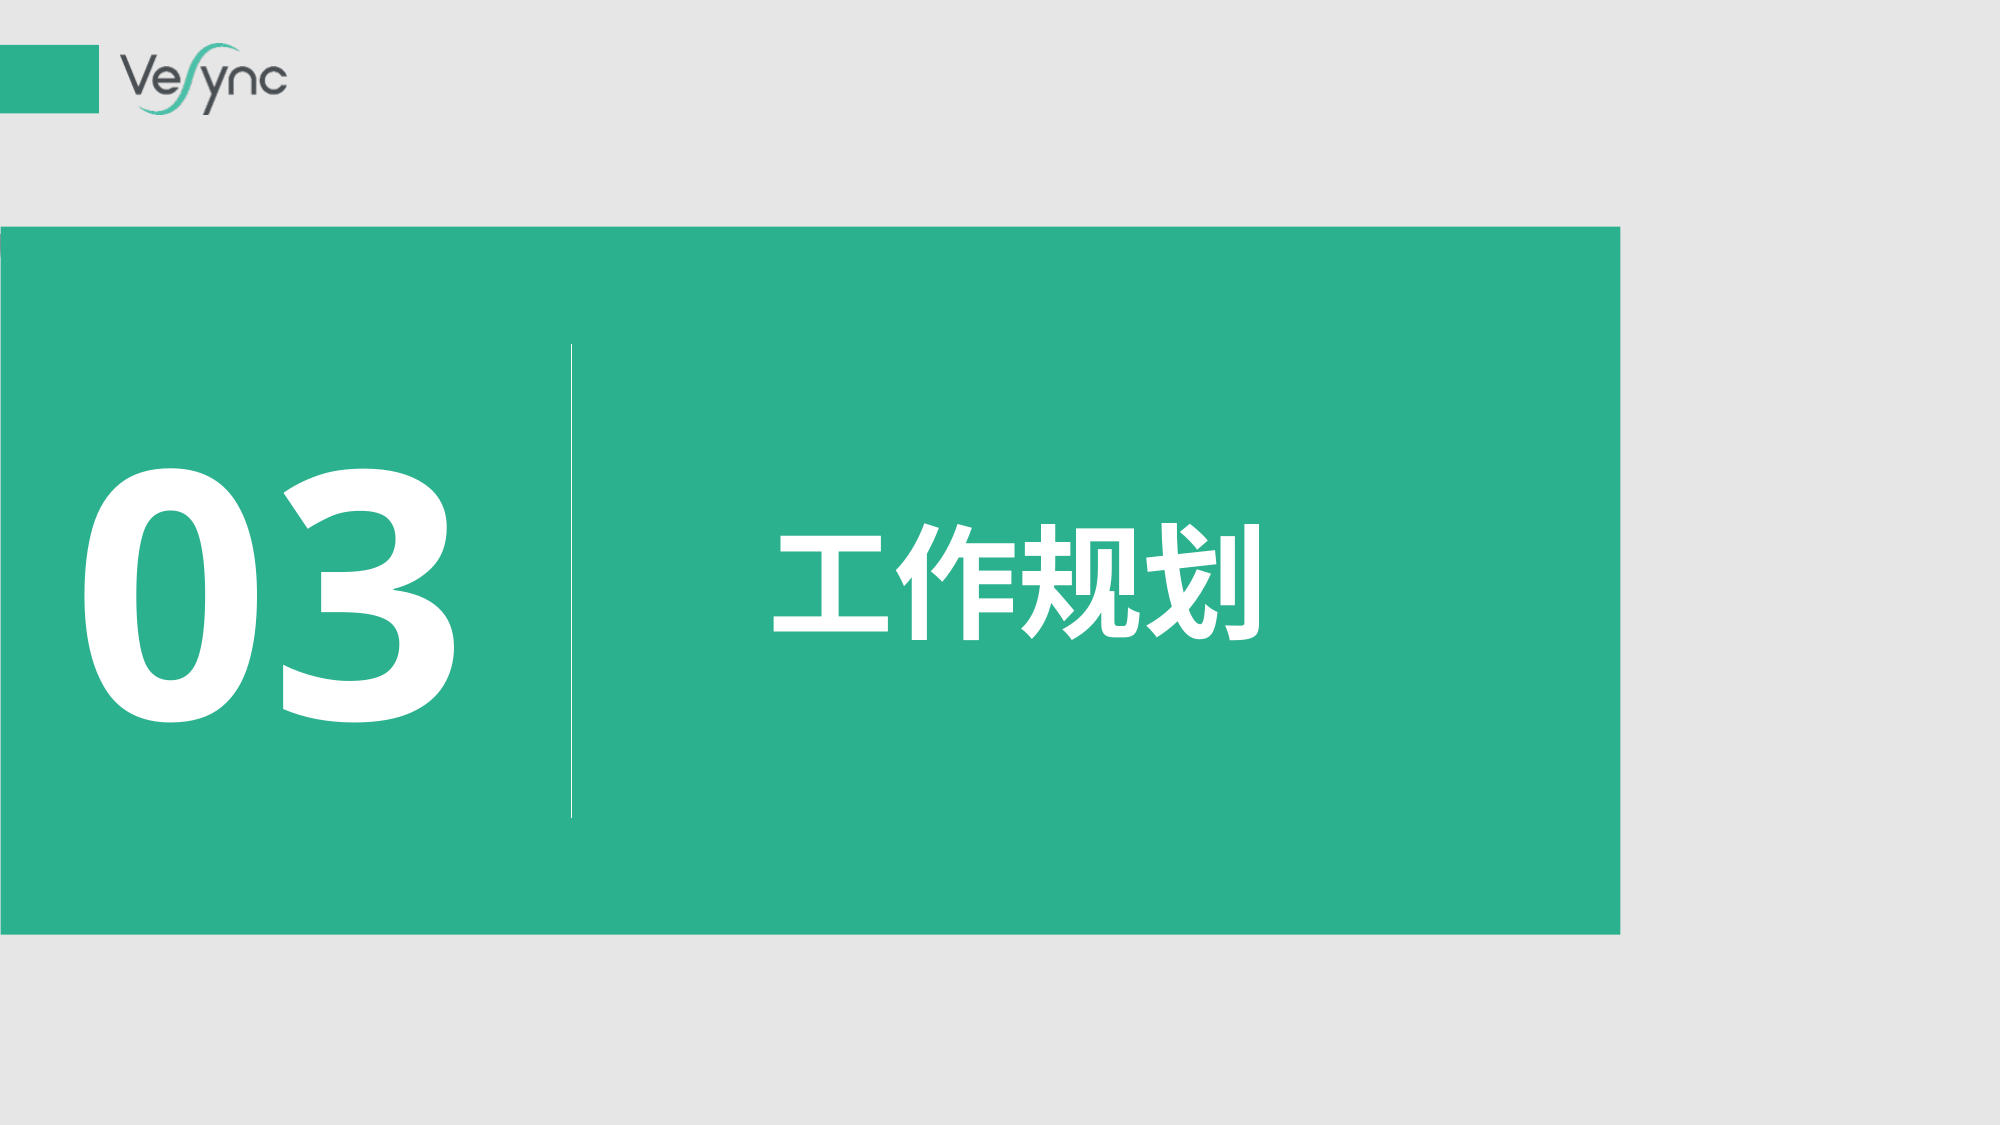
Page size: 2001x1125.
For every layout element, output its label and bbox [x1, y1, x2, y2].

picture [120, 43, 287, 115]
text_box [0, 44, 142, 117]
text_box [0, 226, 1621, 935]
